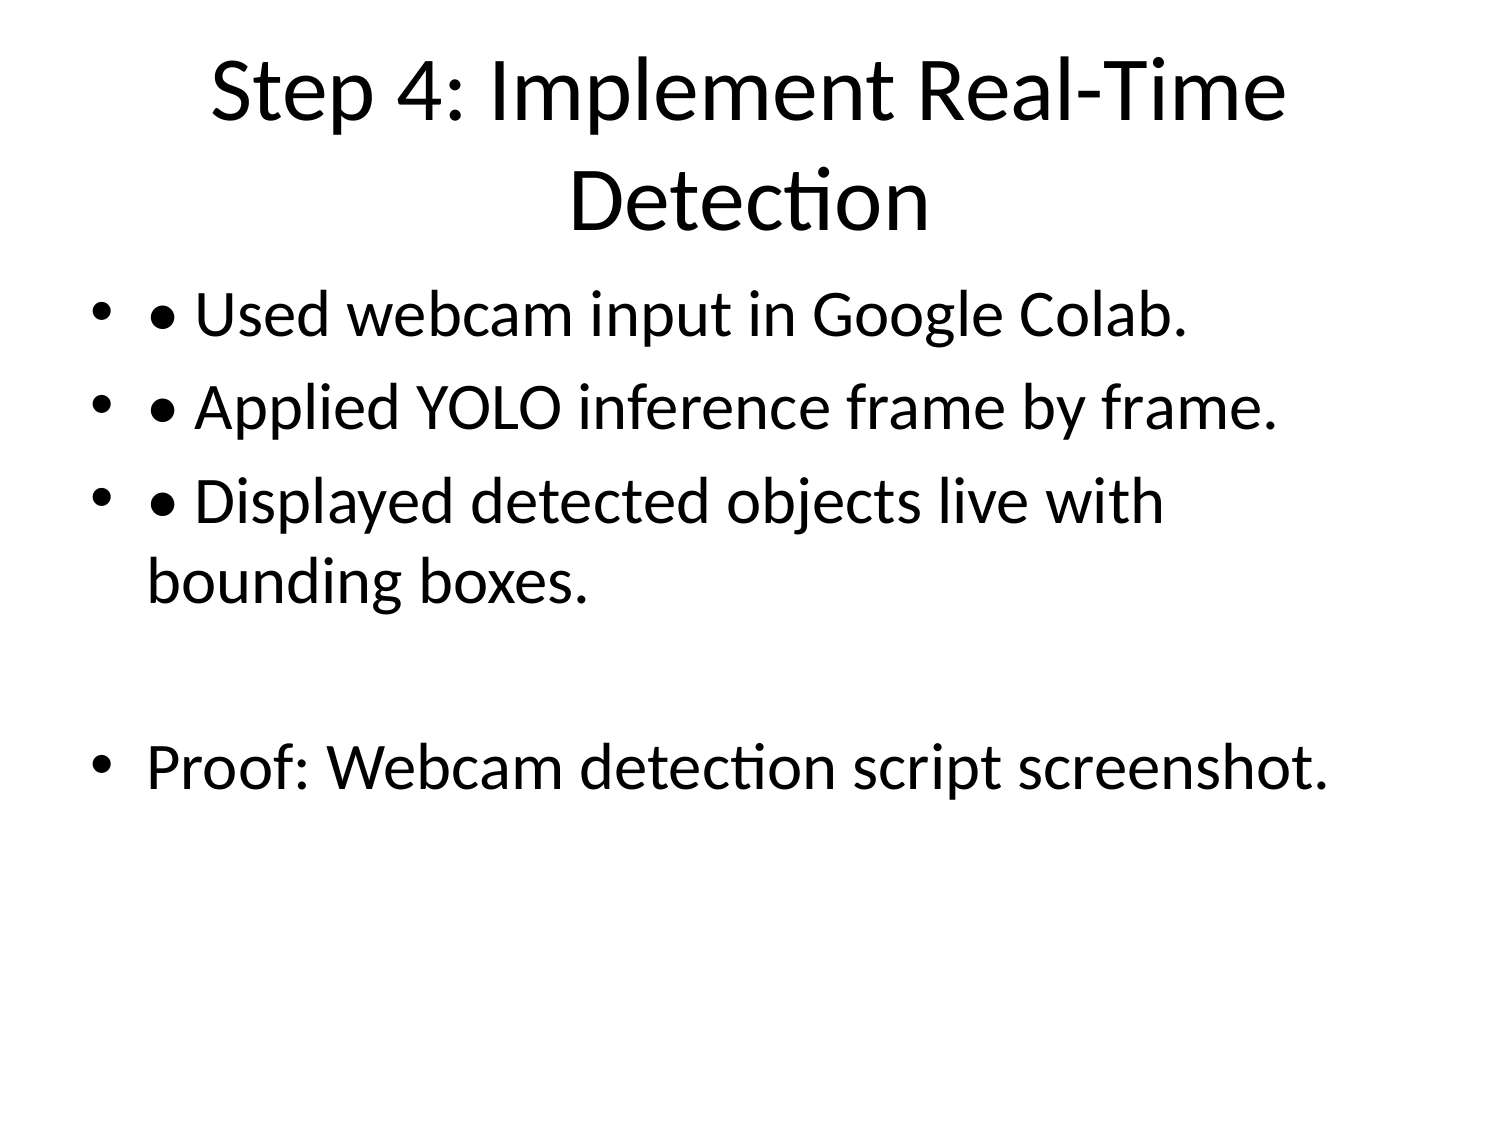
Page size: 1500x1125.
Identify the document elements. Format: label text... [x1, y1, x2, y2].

list • Used webcam input in Google Colab. • Applied YOLO inference frame by frame. • Displayed detected objects live with bounding boxes. Proof: Webcam detection script screenshot. [75, 262, 1425, 1005]
title Step 4: Implement Real-Time Detection [75, 45, 1425, 233]
